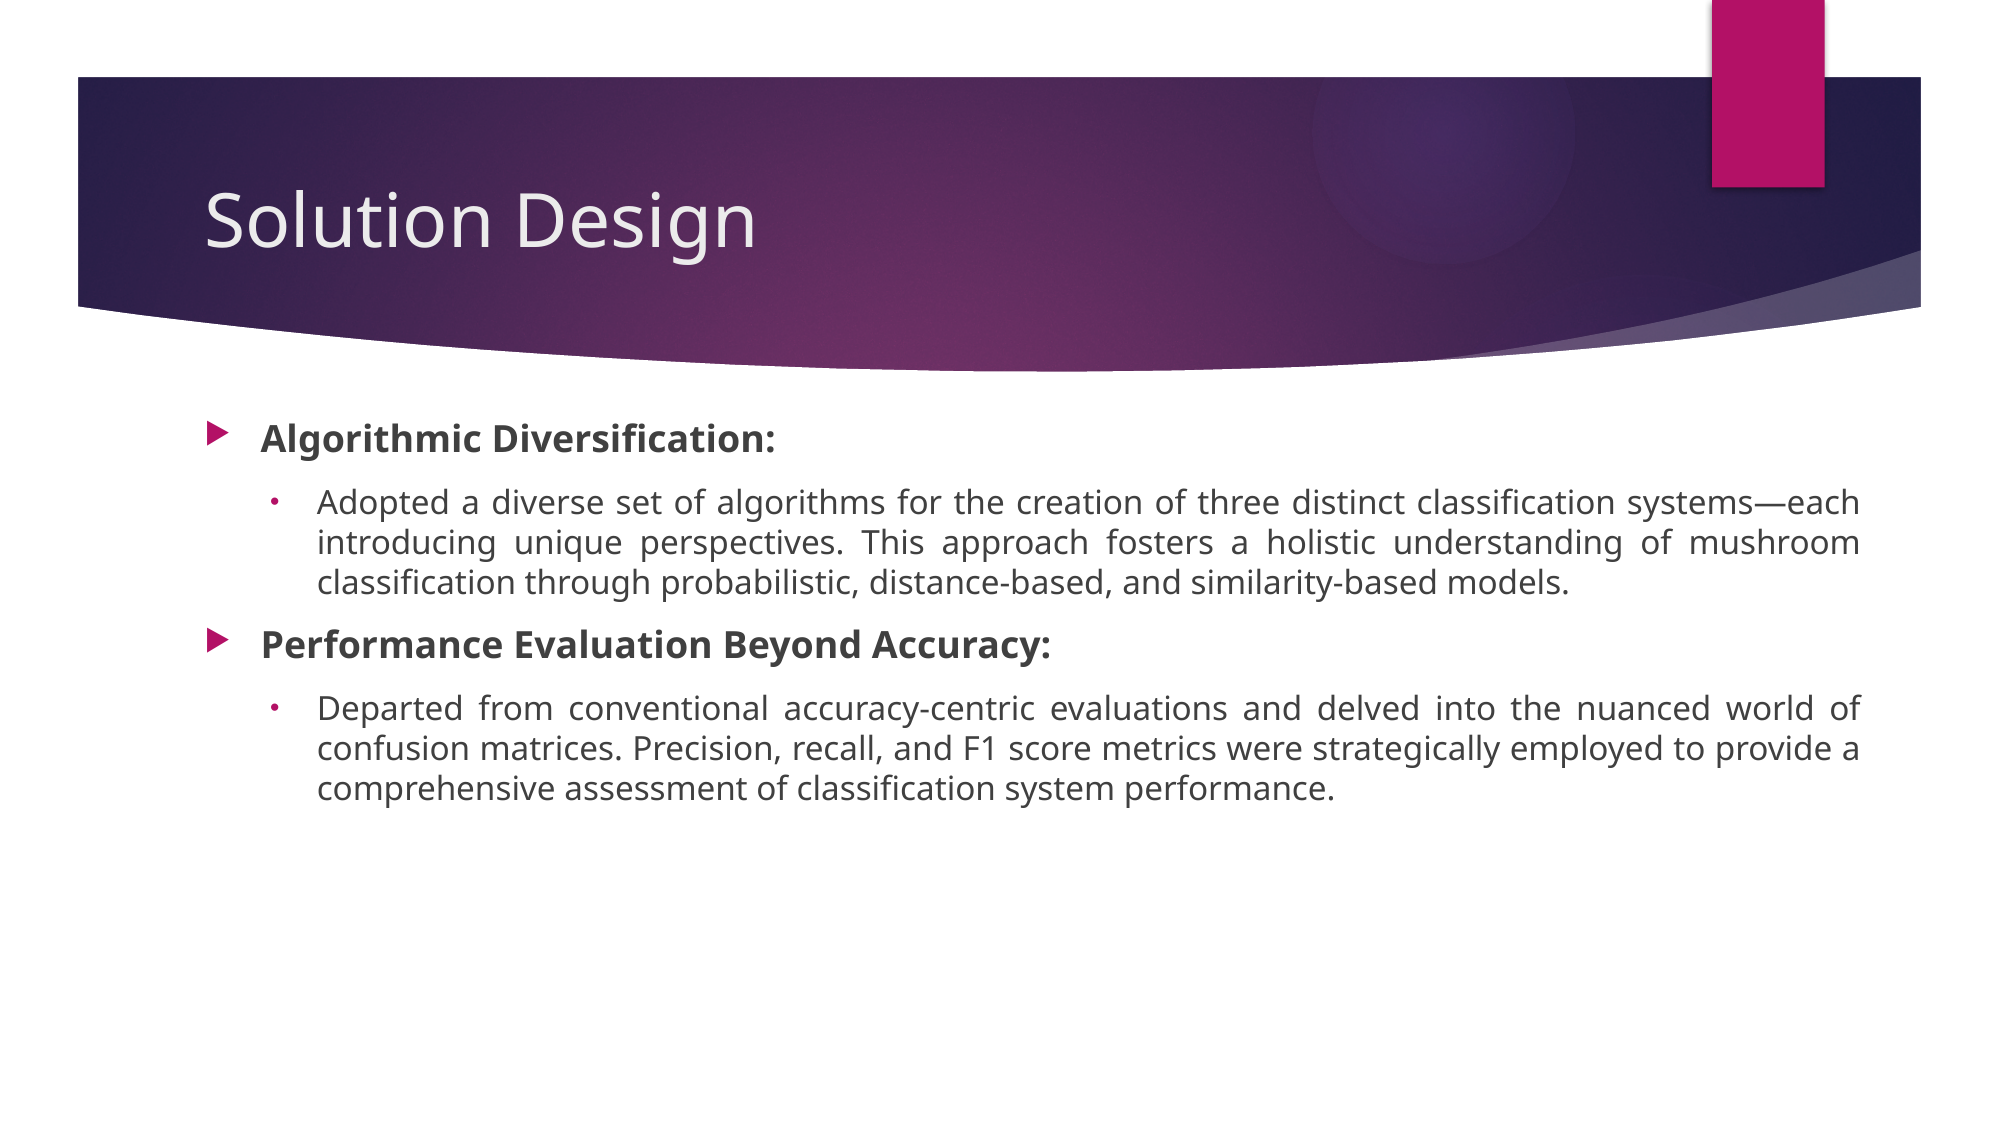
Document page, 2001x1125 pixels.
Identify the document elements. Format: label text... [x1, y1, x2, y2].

list Algorithmic Diversification: Adopted a diverse set of algorithms for the creation of three distinct classification systems—each introducing unique perspectives. This approach fosters a holistic understanding of mushroom classification through probabilistic, distance-based, and similarity-based models. Performance Evaluation Beyond Accuracy: Departed from conventional accuracy-centric evaluations and delved into the nuanced world of confusion matrices. Precision, recall, and F1 score metrics were strategically employed to provide a comprehensive assessment of classification system performance. [189, 407, 1879, 1042]
title Solution Design [189, 159, 1627, 276]
